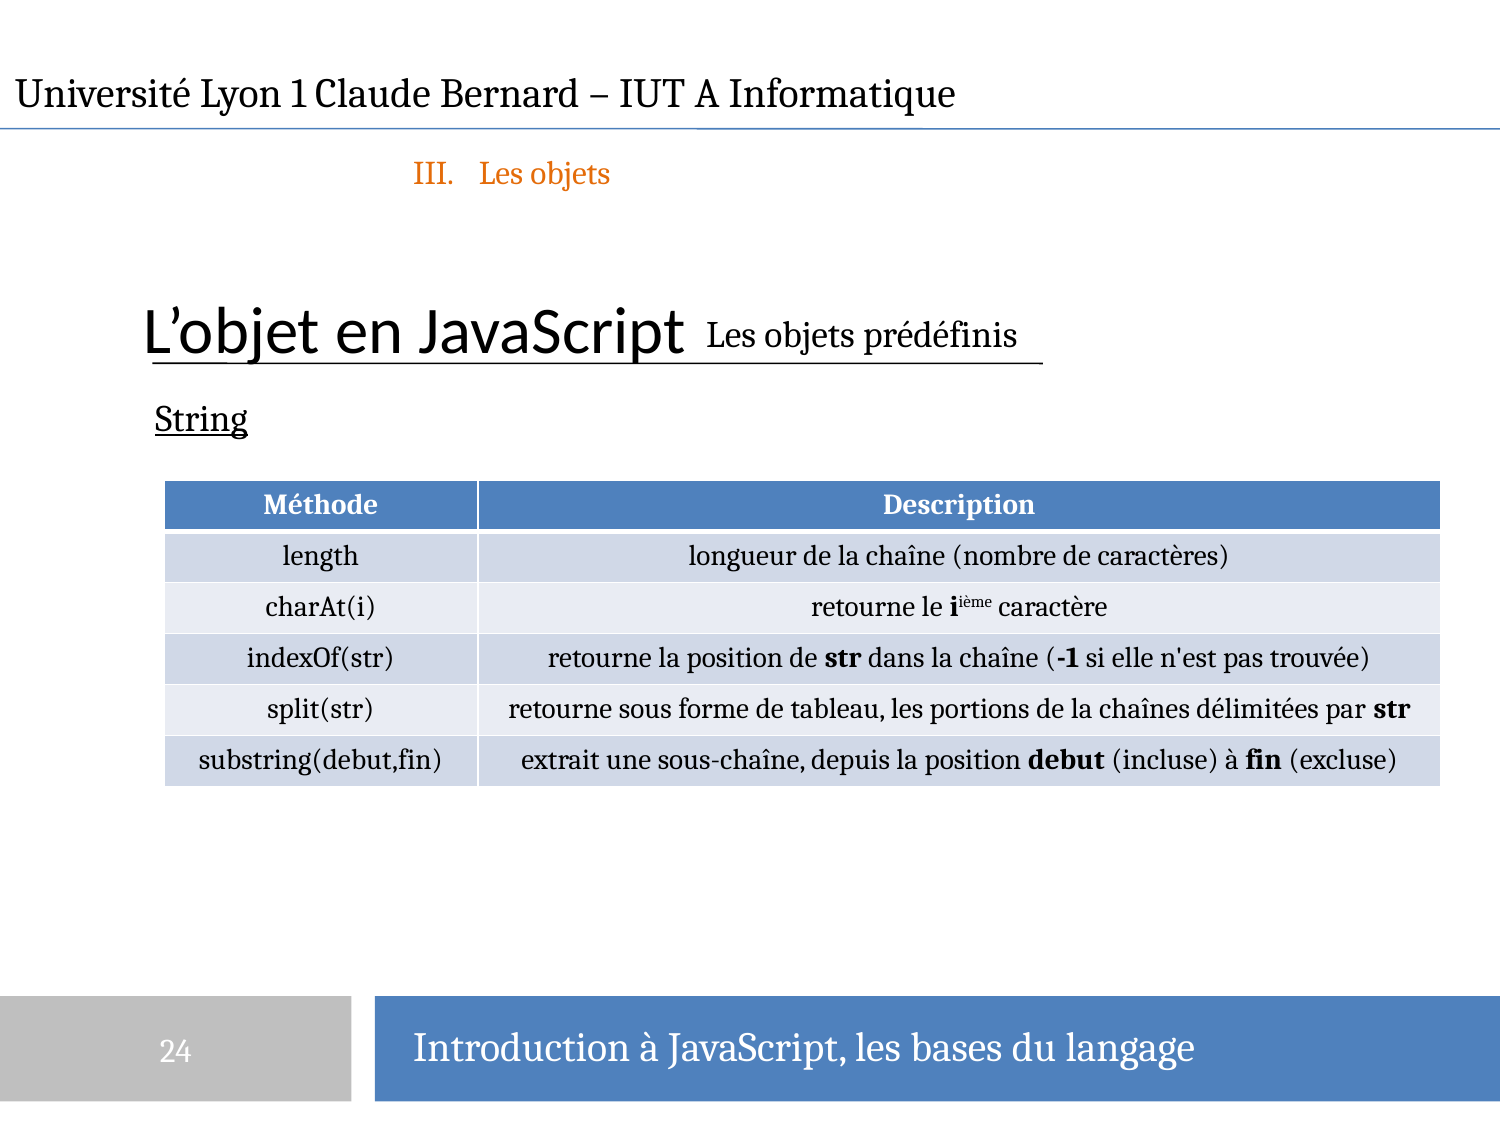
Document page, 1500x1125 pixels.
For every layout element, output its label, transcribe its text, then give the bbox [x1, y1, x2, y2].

table_cell extrait une sous-chaîne, depuis la position debut (incluse) à fin (excluse) [479, 736, 1440, 786]
table_cell longueur de la chaîne (nombre de caractères) [479, 534, 1440, 582]
text_box Les objets prédéfinis [691, 302, 1254, 363]
text_box [373, 994, 1500, 1104]
table_cell split(str) [165, 685, 477, 735]
text_box String [140, 386, 528, 447]
table_cell retourne la position de str dans la chaîne (-1 si elle n'est pas trouvée) [479, 634, 1440, 684]
table_cell substring(debut,fin) [165, 736, 477, 786]
title L’objet en JavaScript [128, 255, 891, 399]
table_cell retourne le iième caractère [479, 583, 1440, 633]
text_box 24 [0, 994, 354, 1104]
text_box Introduction à JavaScript, les bases du langage [398, 1012, 1500, 1078]
text_box Les objets [398, 135, 1500, 199]
table_cell charAt(i) [165, 583, 477, 633]
table_header Description [479, 481, 1440, 529]
table_cell length [165, 534, 477, 582]
table_cell indexOf(str) [165, 634, 477, 684]
table_cell retourne sous forme de tableau, les portions de la chaînes délimitées par str [479, 685, 1440, 735]
text_box Les objets [398, 123, 1500, 128]
text_box Université Lyon 1 Claude Bernard – IUT A Informatique [0, 58, 1055, 124]
table_header Méthode [165, 481, 477, 529]
